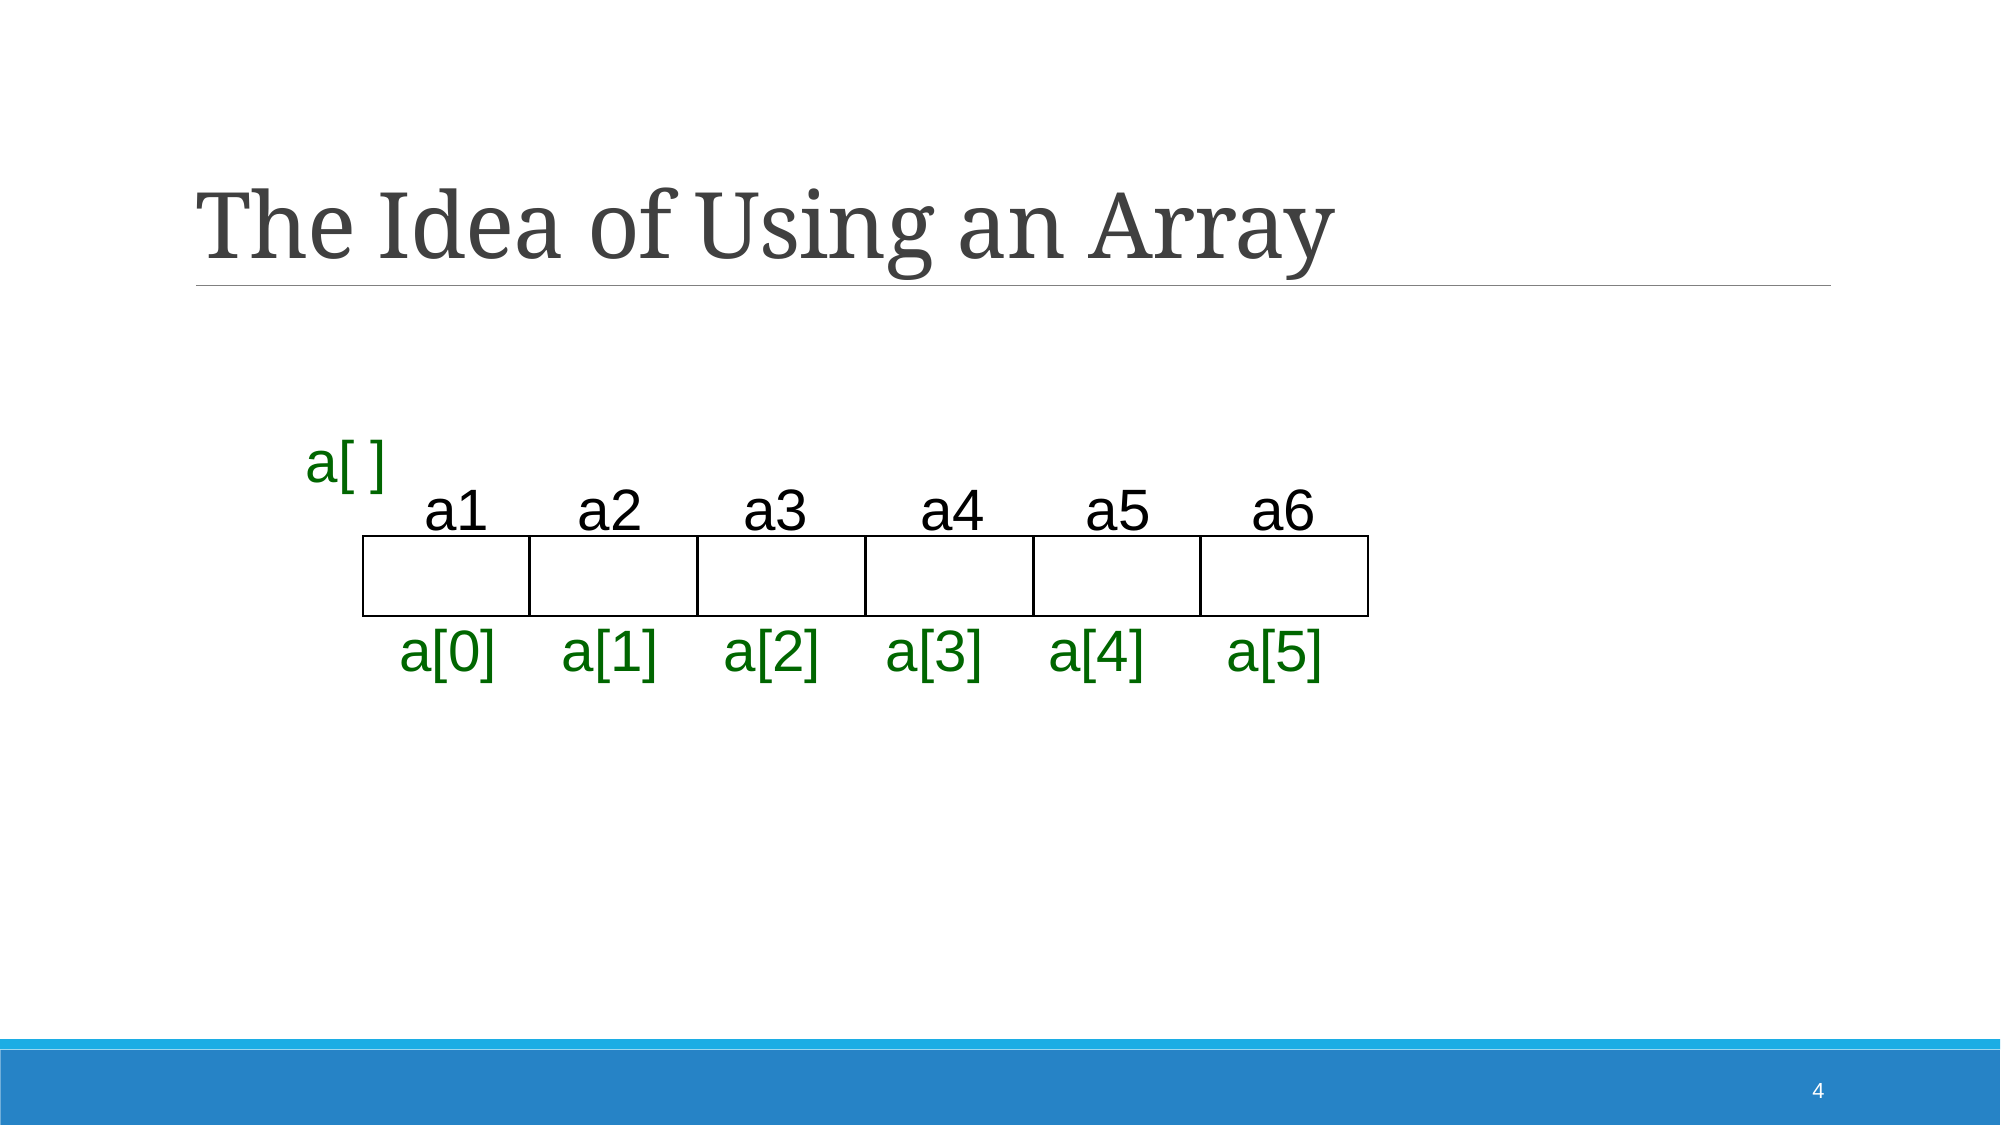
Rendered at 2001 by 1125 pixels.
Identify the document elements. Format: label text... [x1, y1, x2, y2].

text_box a3 [728, 464, 824, 530]
text_box a5 [1070, 464, 1166, 530]
text_box a6 [1236, 464, 1332, 531]
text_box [361, 534, 1371, 619]
text_box a[0] a[1] a[2] a[3] a[4] a[5] [384, 628, 1341, 691]
slide_number 4 [1624, 1059, 1840, 1120]
text_box a[ ] [291, 416, 402, 502]
text_box a1 [409, 464, 505, 530]
text_box a2 [563, 464, 658, 530]
title The Idea of Using an Array [180, 47, 1830, 285]
text_box a4 [905, 464, 1001, 530]
